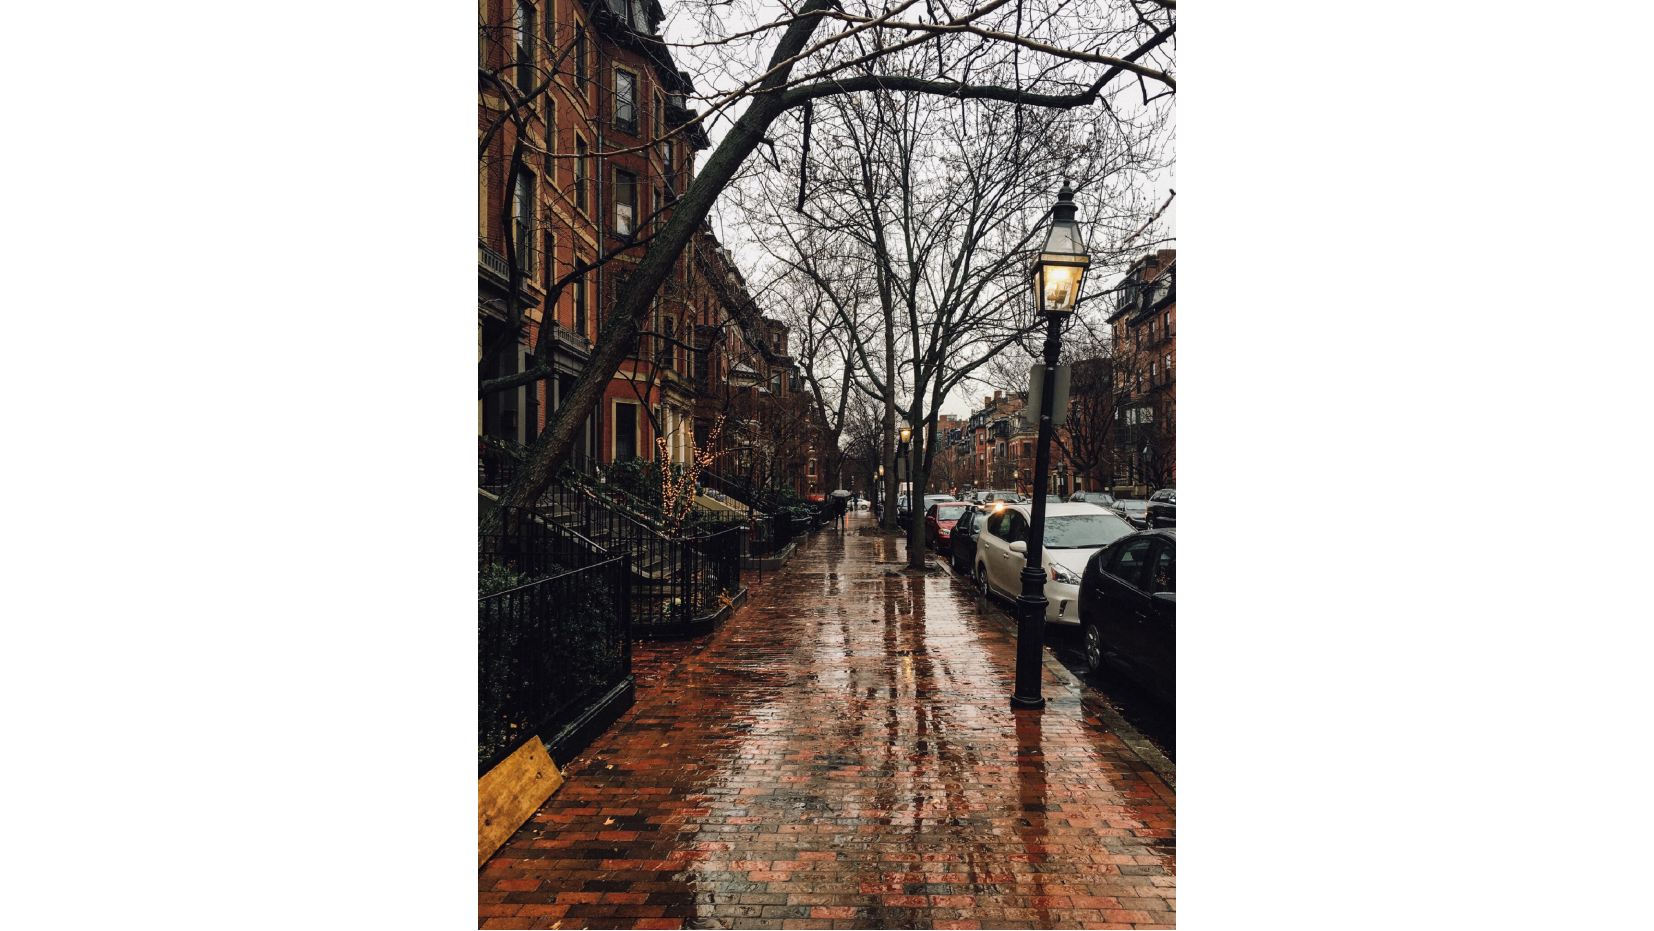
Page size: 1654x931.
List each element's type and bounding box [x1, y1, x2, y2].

picture [477, 0, 1176, 931]
